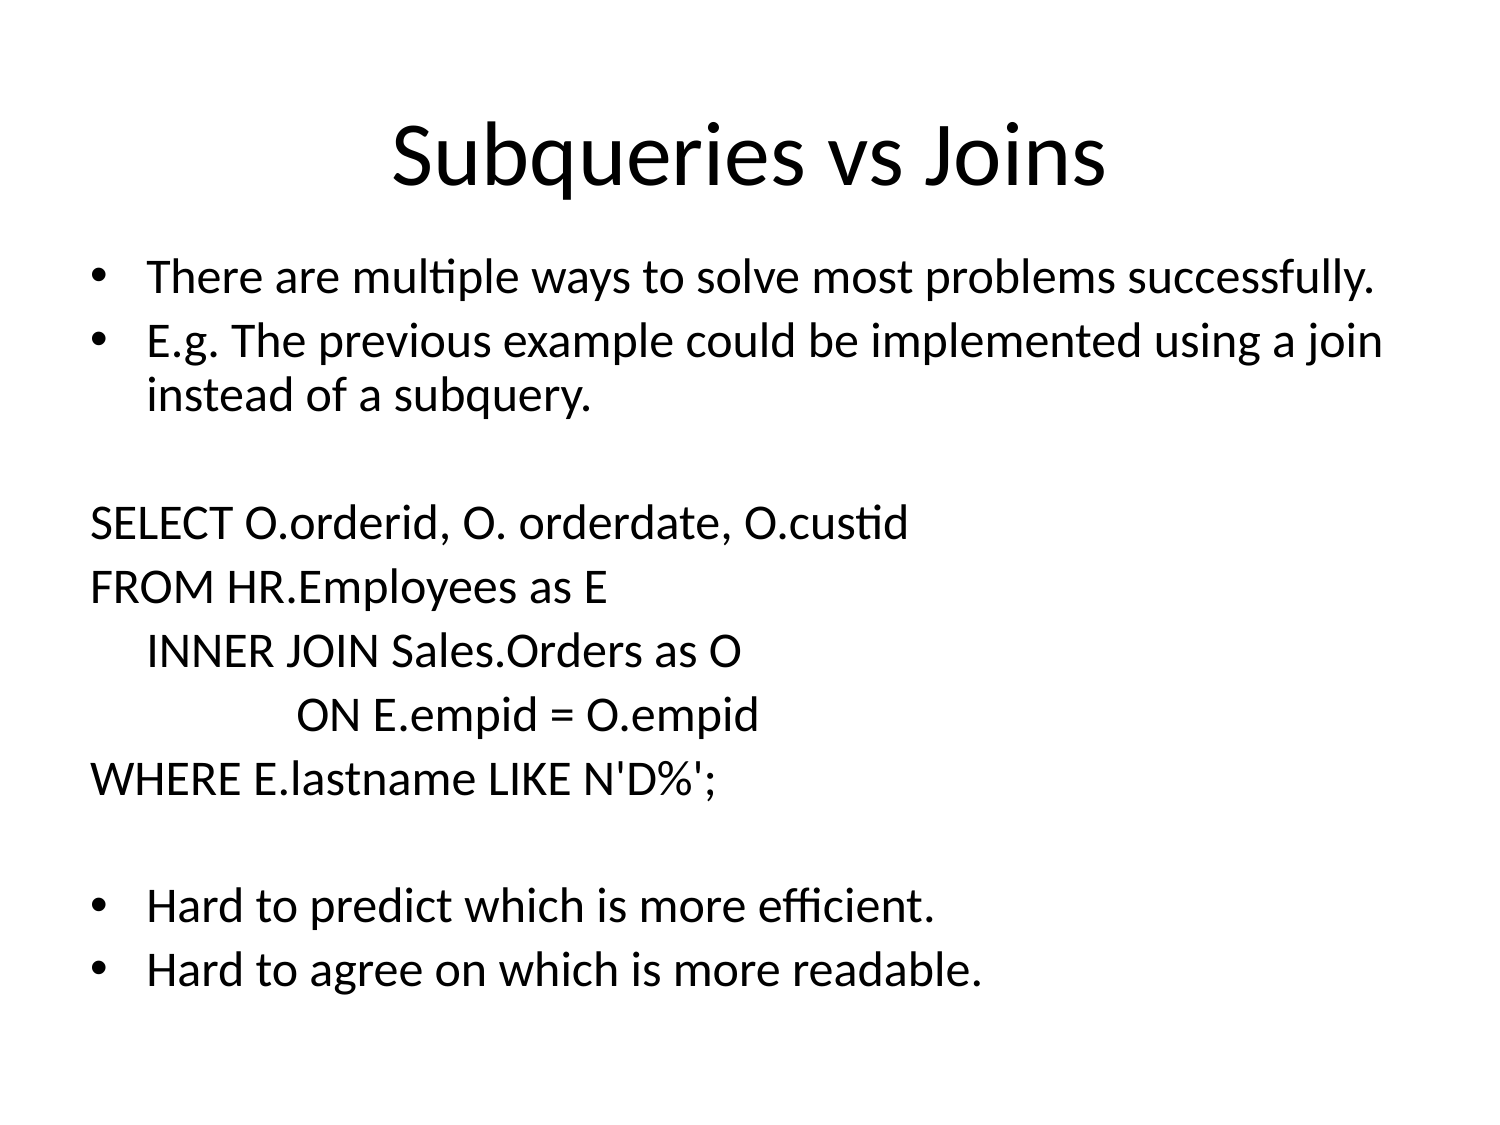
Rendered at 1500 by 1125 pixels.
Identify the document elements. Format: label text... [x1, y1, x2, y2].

title Subqueries vs Joins [75, 55, 1425, 242]
list There are multiple ways to solve most problems successfully. E.g. The previous example could be implemented using a join instead of a subquery. SELECT O.orderid, O. orderdate, O.custid FROM HR.Employees as E INNER JOIN Sales.Orders as O ON E.empid = O.empid WHERE E.lastname LIKE N'D%'; Hard to predict which is more efficient. Hard to agree on which is more readable. [75, 242, 1425, 1038]
